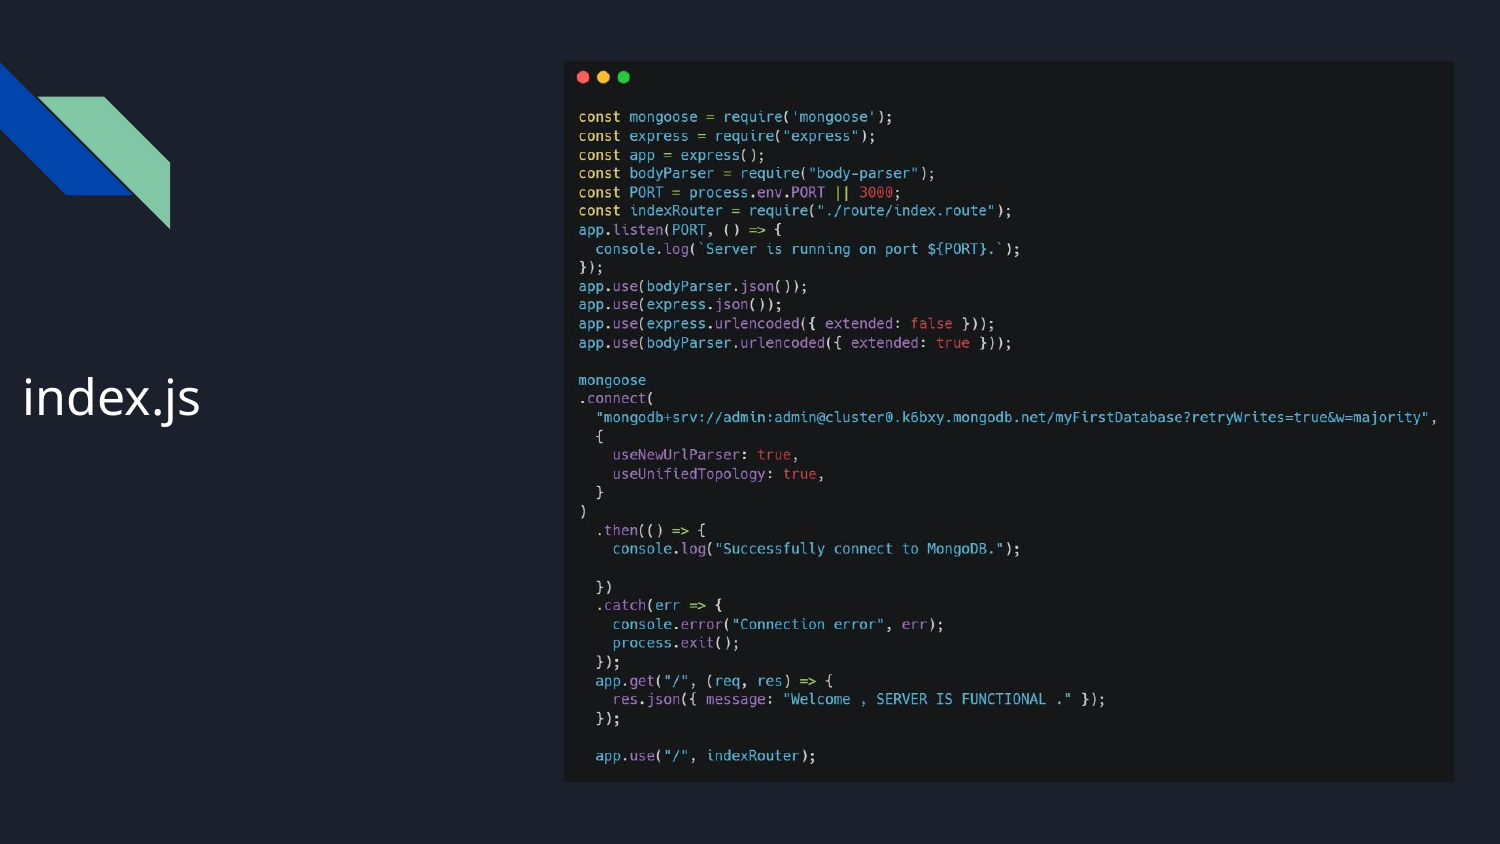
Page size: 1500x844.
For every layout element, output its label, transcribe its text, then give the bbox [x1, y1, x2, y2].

title index.js [7, 346, 552, 497]
picture [564, 61, 1455, 783]
